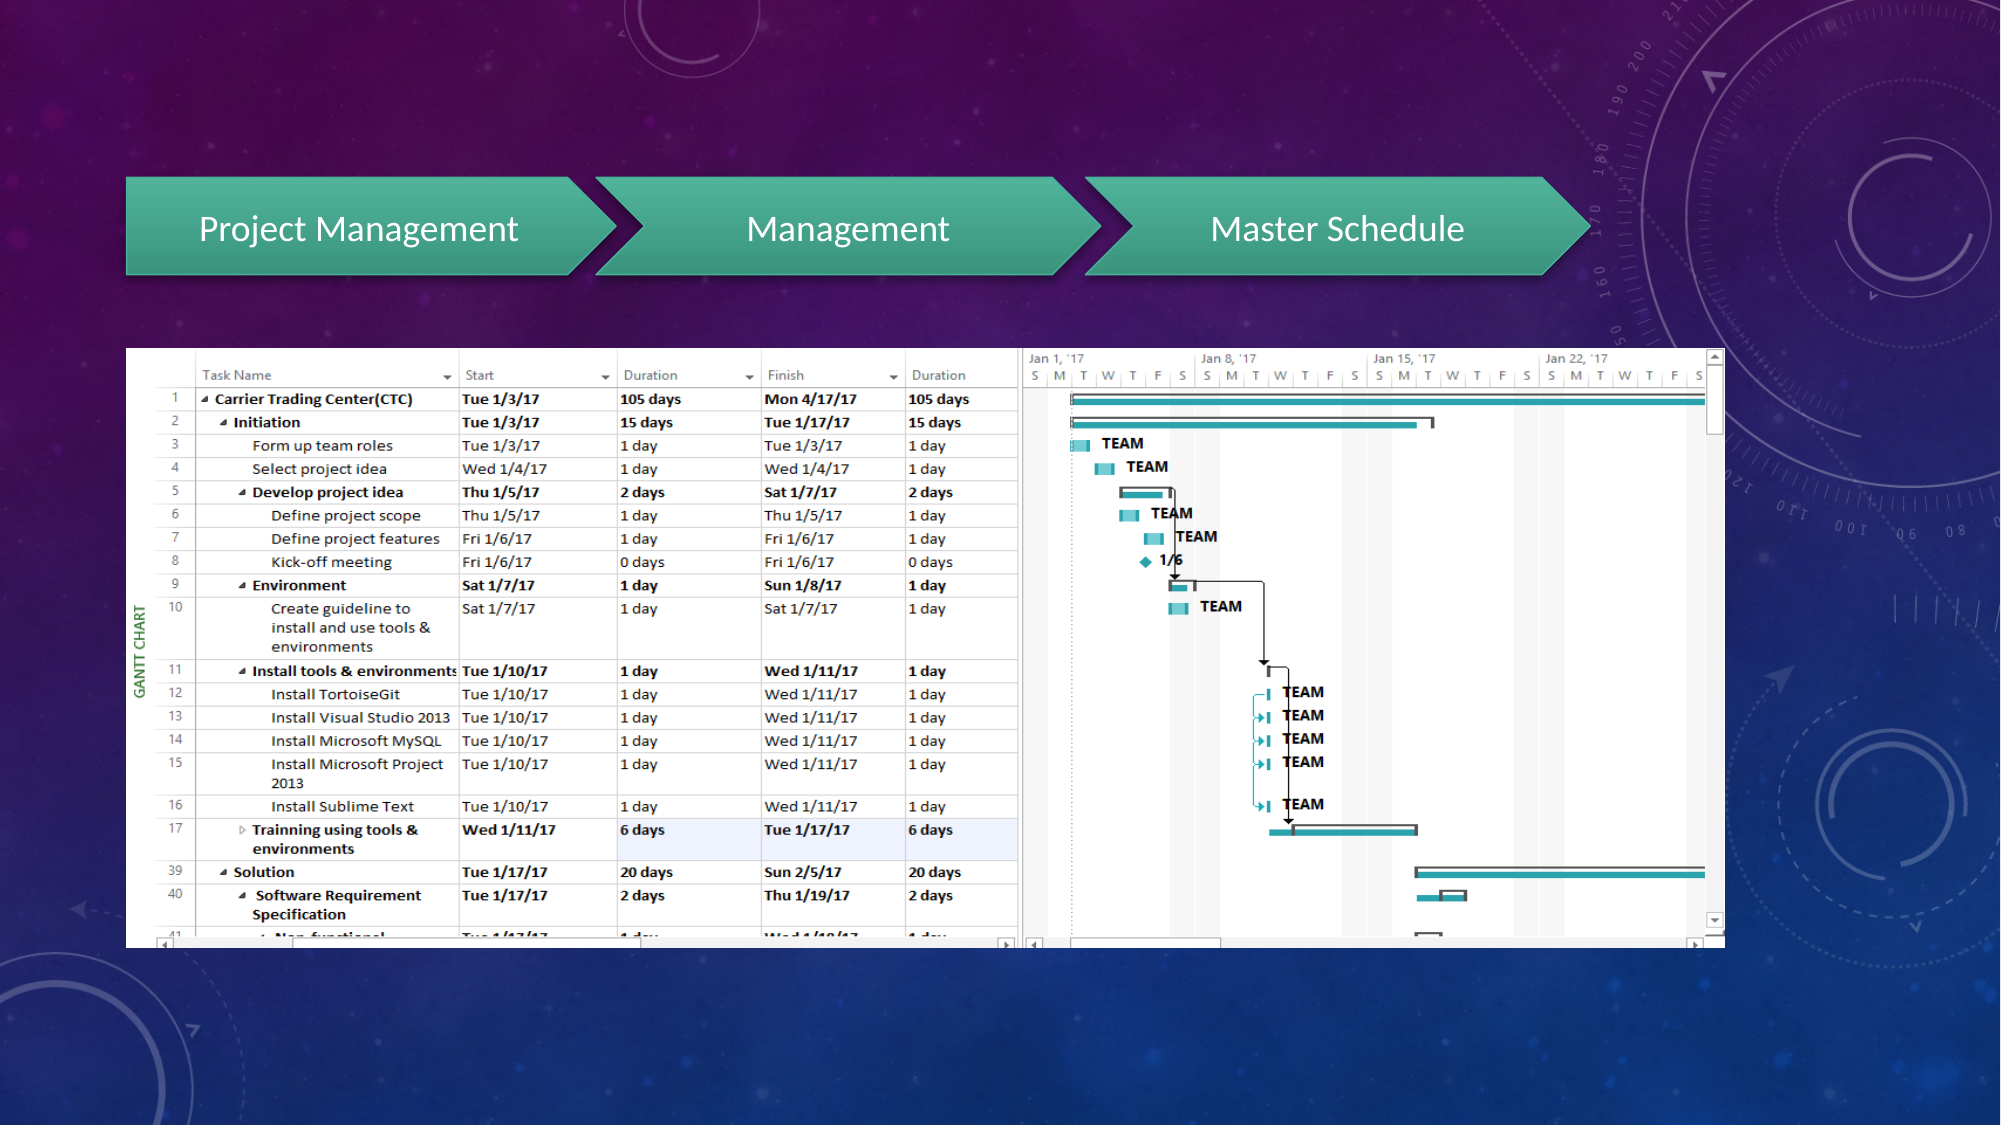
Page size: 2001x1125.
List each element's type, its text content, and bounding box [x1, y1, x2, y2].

text_box Project Management [125, 176, 617, 276]
text_box Management [595, 176, 1102, 276]
picture [0, 0, 2001, 1125]
text_box Master Schedule [1084, 176, 1591, 276]
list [126, 348, 1726, 948]
